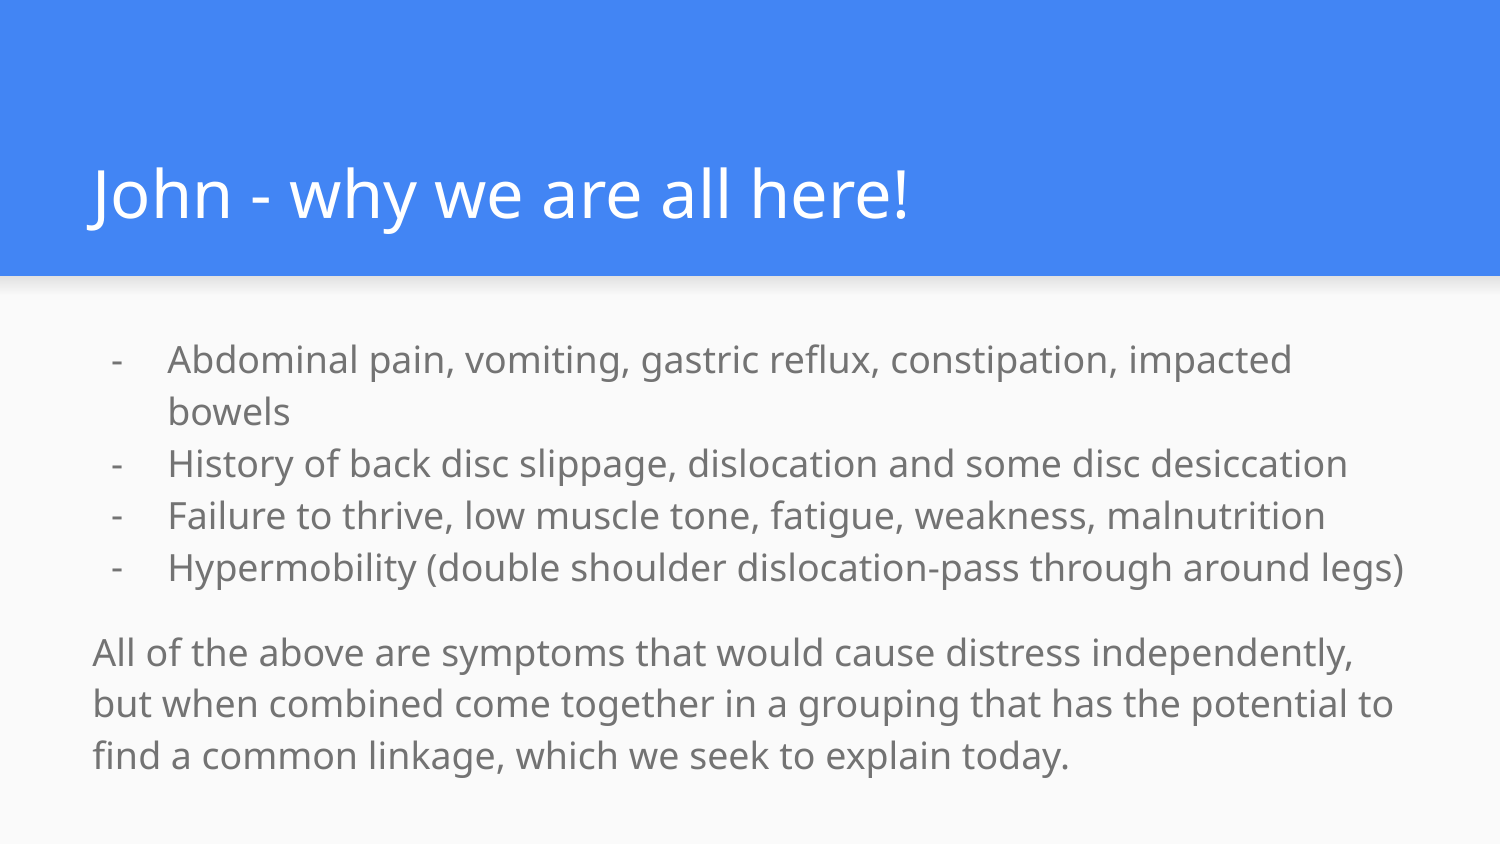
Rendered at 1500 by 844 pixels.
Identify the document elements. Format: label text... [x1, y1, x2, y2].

list Abdominal pain, vomiting, gastric reflux, constipation, impacted bowels History of back disc slippage, dislocation and some disc desiccation Failure to thrive, low muscle tone, fatigue, weakness, malnutrition Hypermobility (double shoulder dislocation-pass through around legs) All of the above are symptoms that would cause distress independently, but when combined come together in a grouping that has the potential to find a common linkage, which we seek to explain today. [77, 314, 1427, 760]
title John - why we are all here! [77, 121, 1427, 248]
